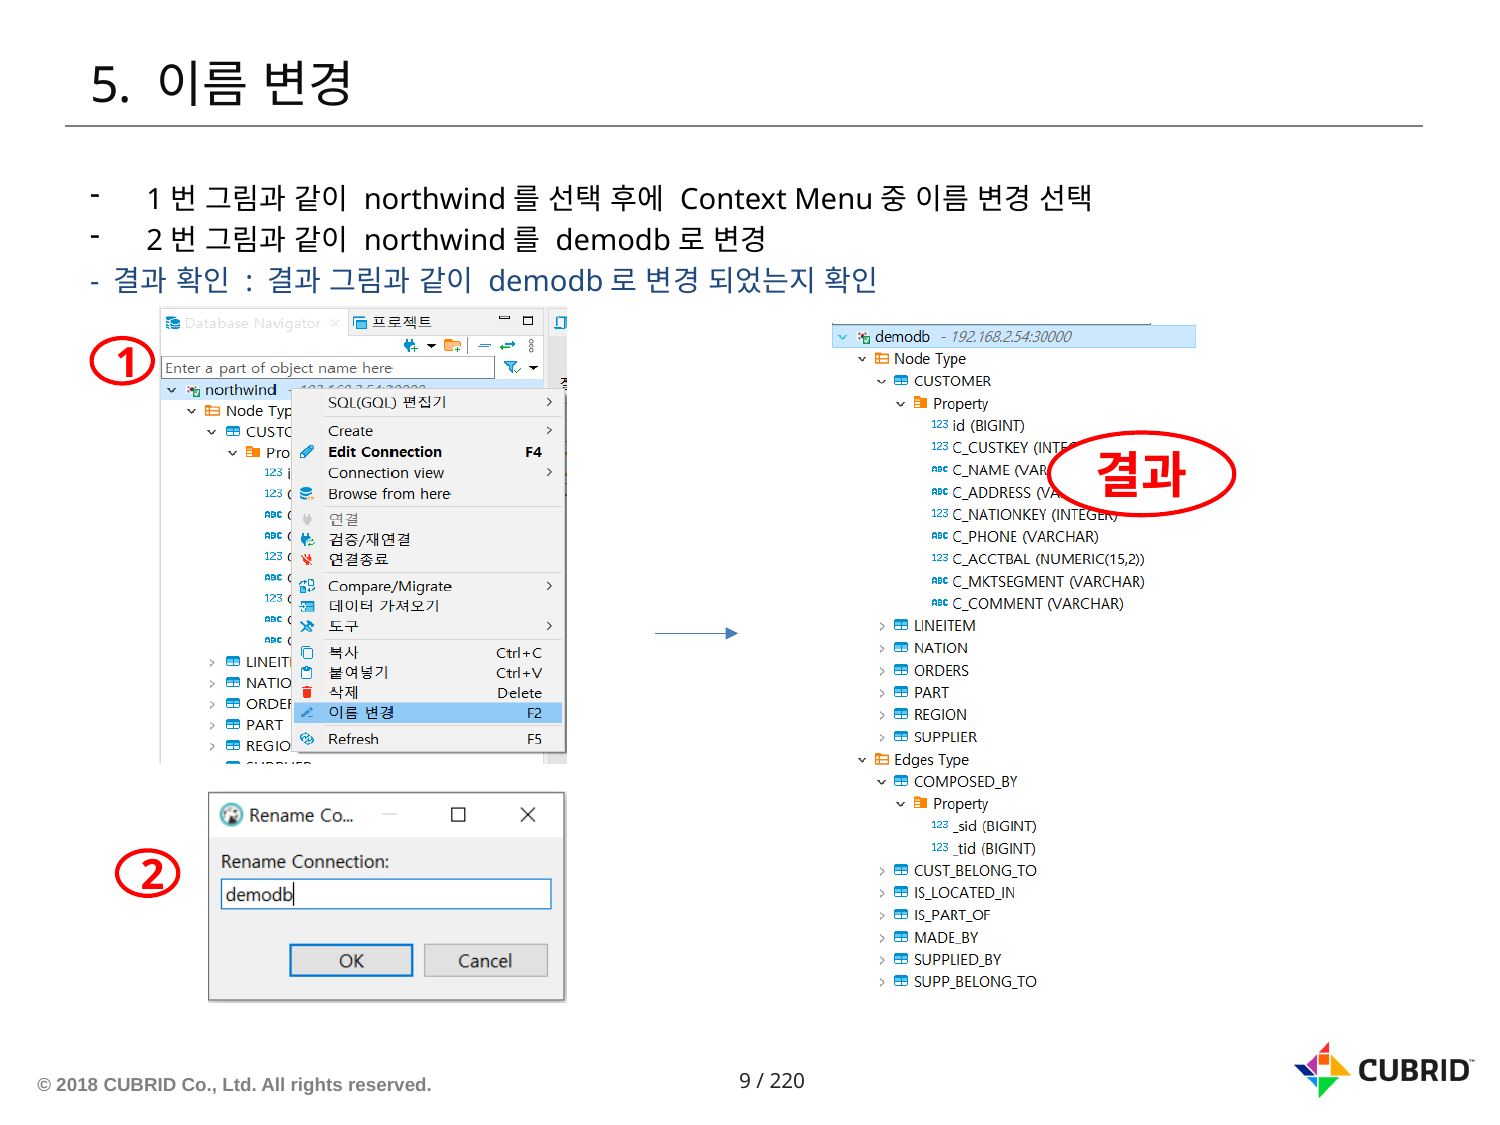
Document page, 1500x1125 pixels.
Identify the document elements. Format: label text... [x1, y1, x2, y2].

picture [207, 791, 568, 1004]
picture [1293, 1041, 1475, 1099]
picture [159, 306, 568, 764]
picture [831, 323, 1196, 1004]
list 1번 그림과 같이 northwind를 선택 후에 Context Menu중 이름 변경 선택 2번 그림과 같이 northwind를 demodb로 변경 - 결과 확인 : 결과 그림과 같이 demodb로 변경 되었는지 확인 [75, 172, 1425, 1005]
text_box 결과 [1201, 439, 1237, 508]
picture [558, 319, 563, 327]
text_box 1 [89, 335, 153, 386]
text_box 2 [114, 848, 181, 898]
title 5. 이름 변경 [75, 45, 1425, 126]
